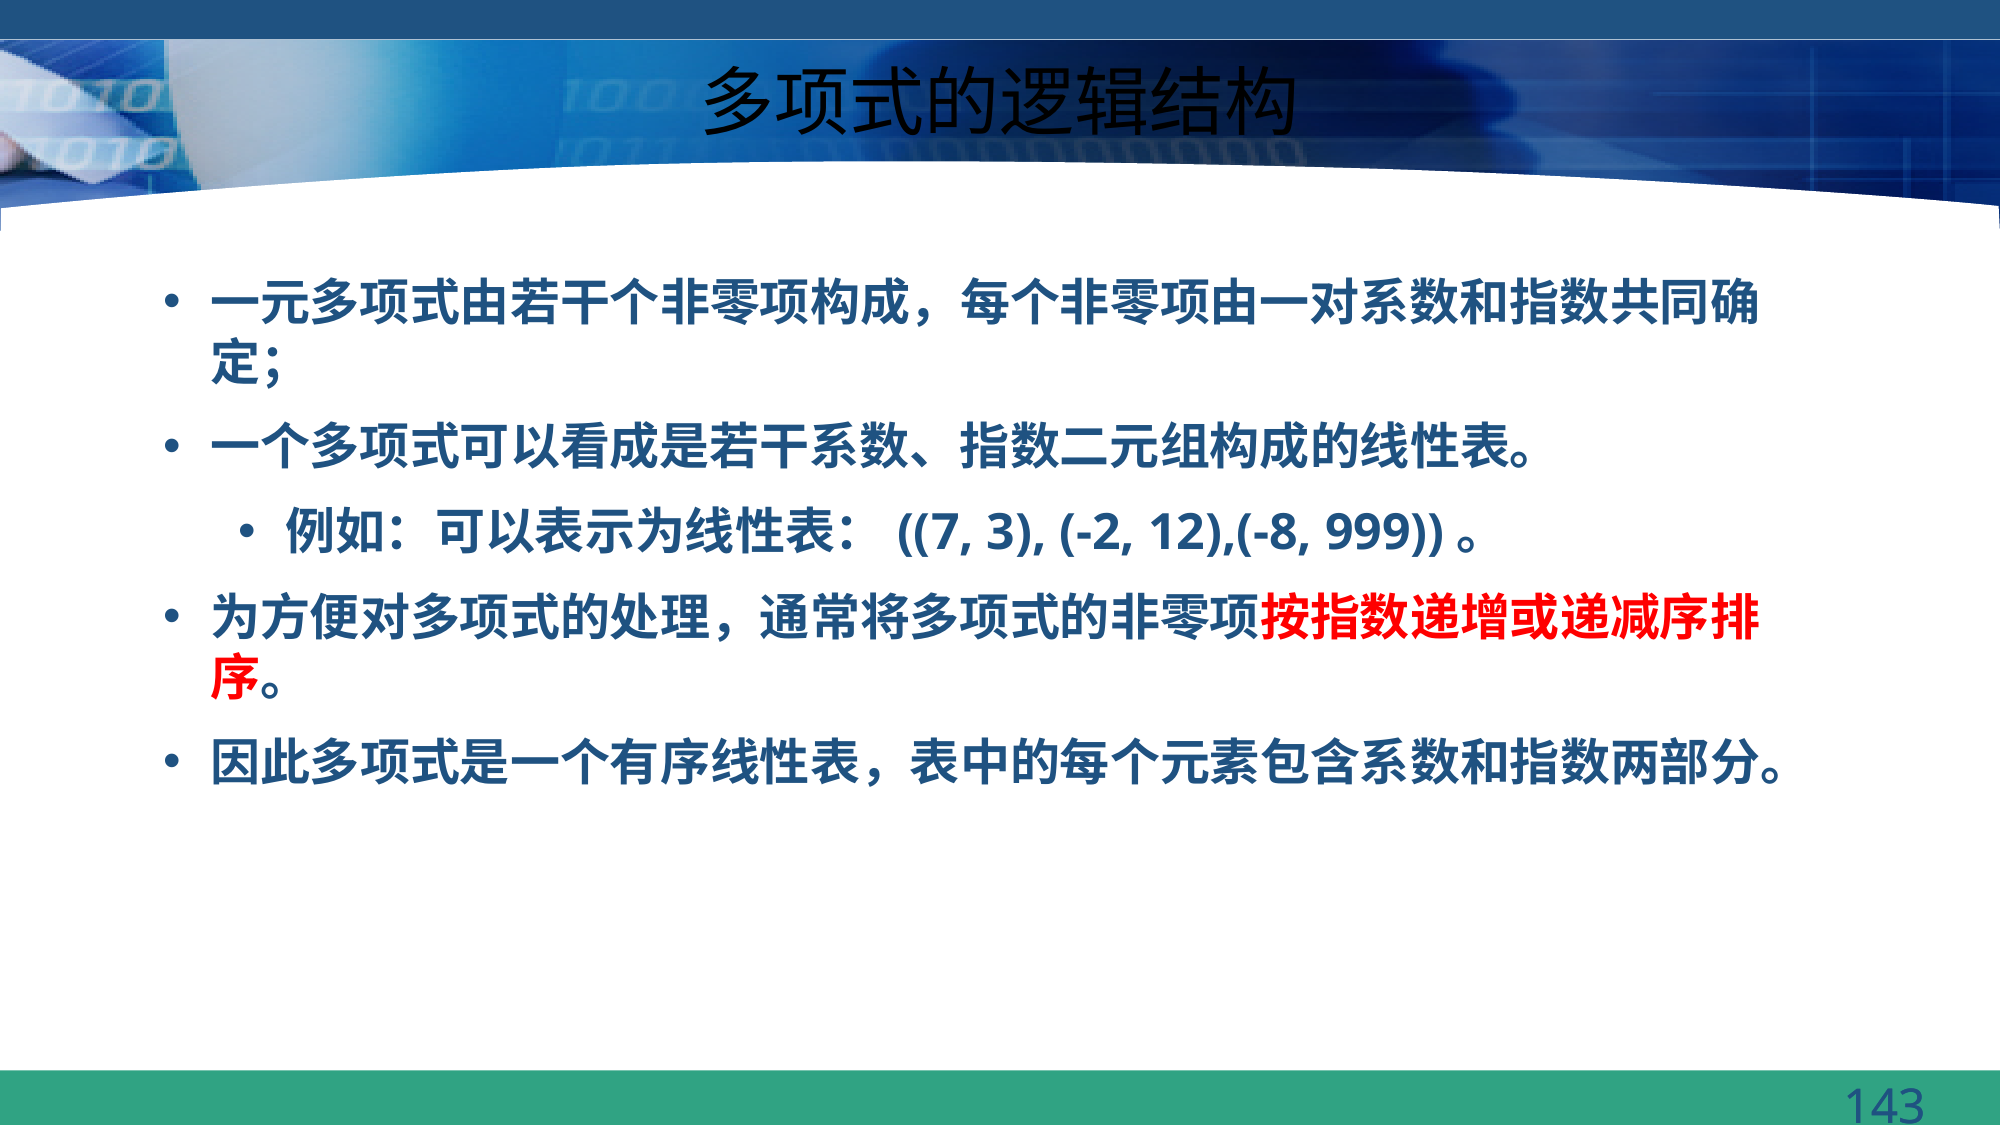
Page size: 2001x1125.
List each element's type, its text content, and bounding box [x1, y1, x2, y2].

title 多项式的逻辑结构 [99, 45, 1900, 233]
picture [0, 40, 2000, 213]
